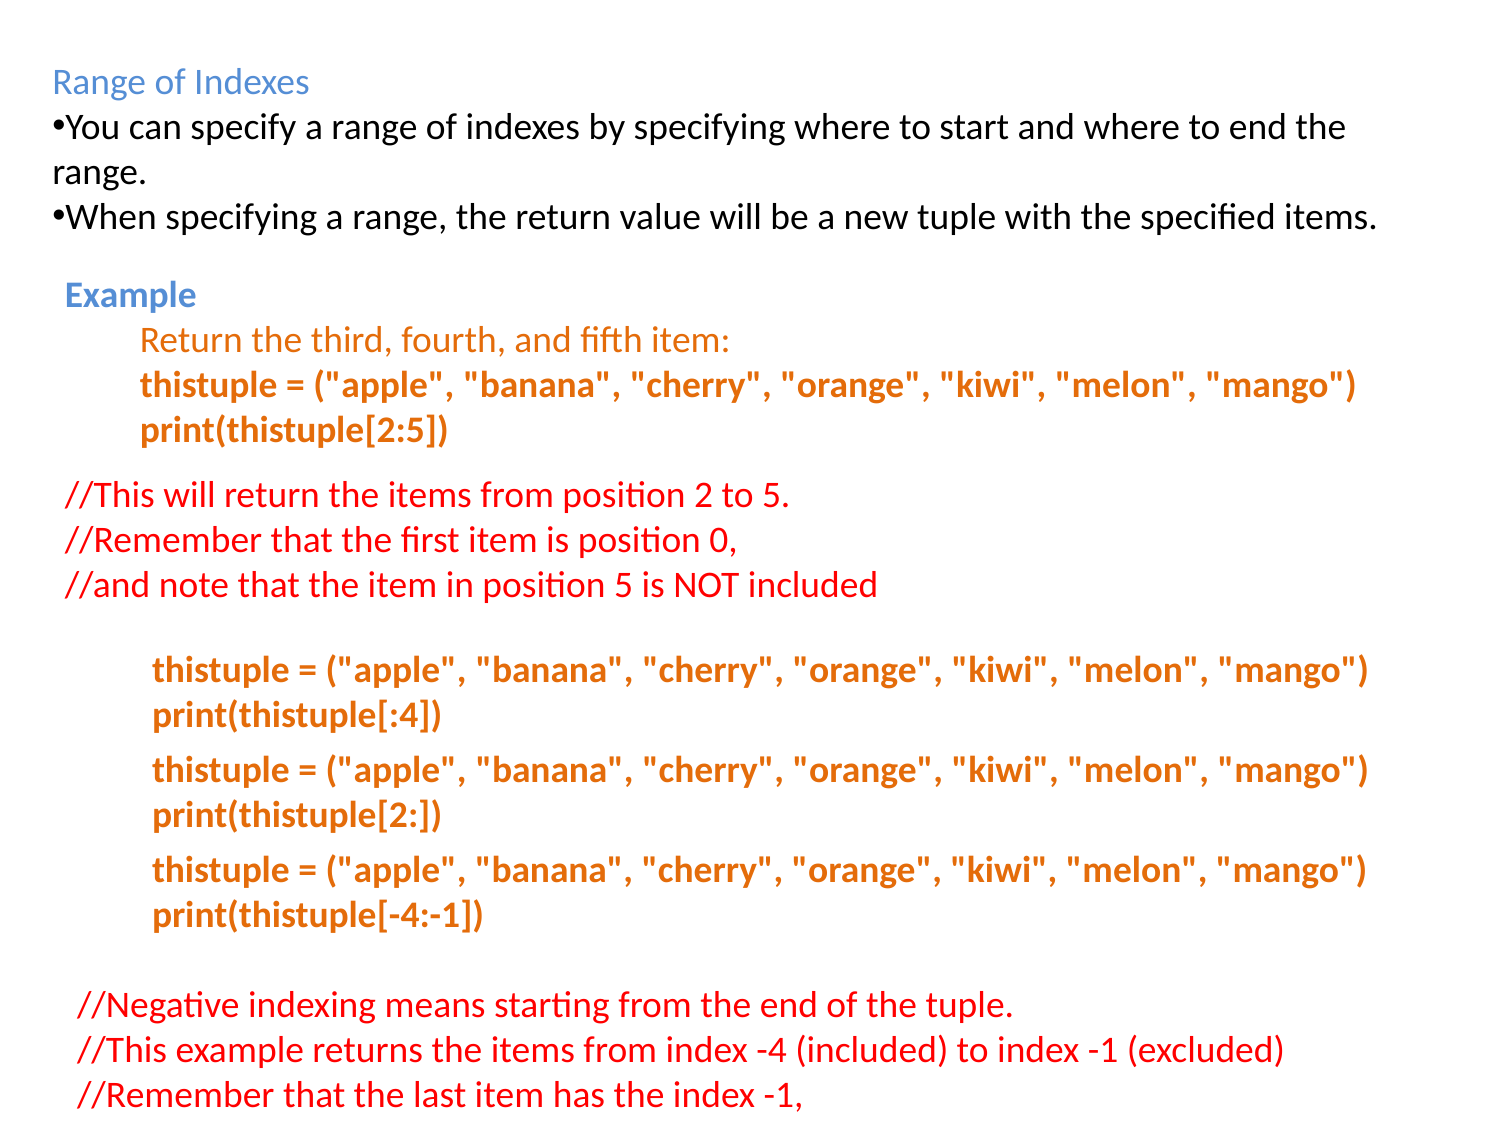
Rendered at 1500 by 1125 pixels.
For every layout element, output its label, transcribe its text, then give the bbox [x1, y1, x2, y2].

text_box thistuple = ("apple", "banana", "cherry", "orange", "kiwi", "melon", "mango") print(thistuple[-4:-1]) //Negative indexing means starting from the end of the tuple. //This example returns the items from index -4 (included) to index -1 (excluded) //Remember that the last item has the index -1, [62, 837, 1500, 1123]
text_box //This will return the items from position 2 to 5. //Remember that the first item is position 0, //and note that the item in position 5 is NOT included [50, 462, 1350, 613]
text_box Range of Indexes You can specify a range of indexes by specifying where to start and where to end the range. When specifying a range, the return value will be a new tuple with the specified items. [37, 49, 1425, 245]
text_box thistuple = ("apple", "banana", "cherry", "orange", "kiwi", "melon", "mango") print(thistuple[:4]) [62, 637, 1500, 737]
text_box Example Return the third, fourth, and fifth item: thistuple = ("apple", "banana", "cherry", "orange", "kiwi", "melon", "mango") print(thistuple[2:5]) [50, 262, 1450, 458]
text_box thistuple = ("apple", "banana", "cherry", "orange", "kiwi", "melon", "mango") print(thistuple[2:]) [62, 737, 1500, 837]
